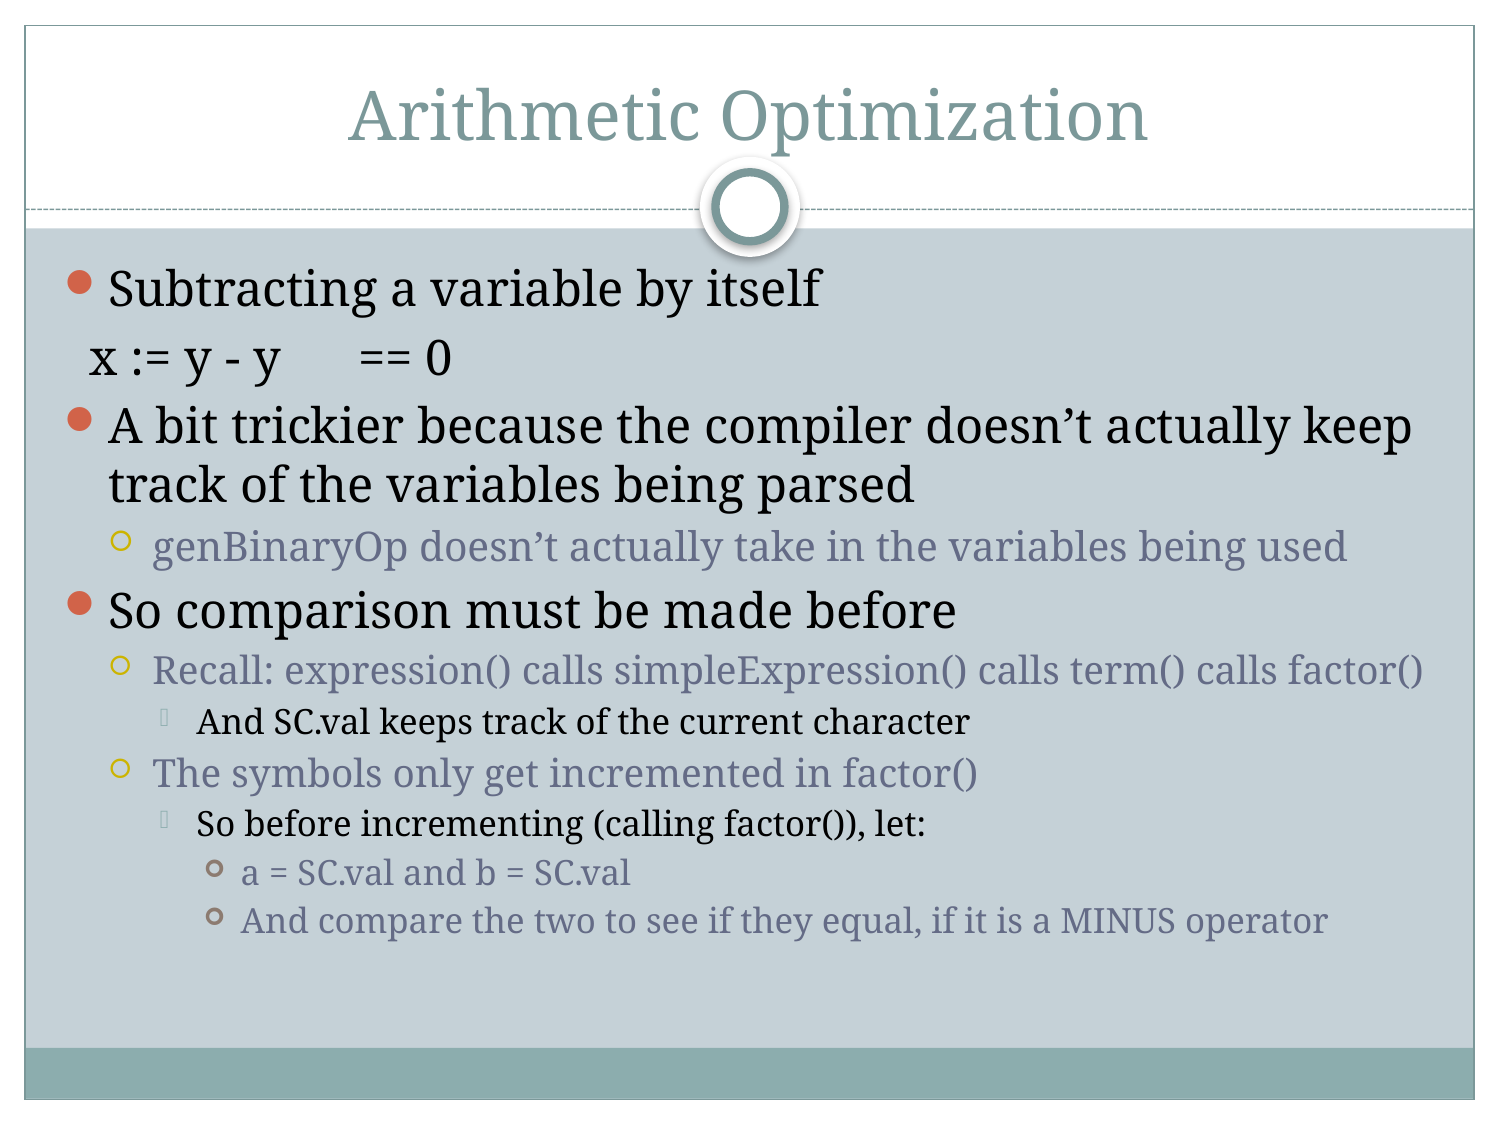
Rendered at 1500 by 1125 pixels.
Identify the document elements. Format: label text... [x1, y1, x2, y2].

title Arithmetic Optimization [49, 37, 1450, 162]
list Subtracting a variable by itself x := y - y == 0 A bit trickier because the compiler doesn’t actually keep track of the variables being parsed genBinaryOp doesn’t actually take in the variables being used So comparison must be made before Recall: expression() calls simpleExpression() calls term() calls factor() And SC.val keeps track of the current character The symbols only get incremented in factor() So before incrementing (calling factor()), let: a = SC.val and b = SC.val And compare the two to see if they equal, if it is a MINUS operator [49, 250, 1445, 1001]
